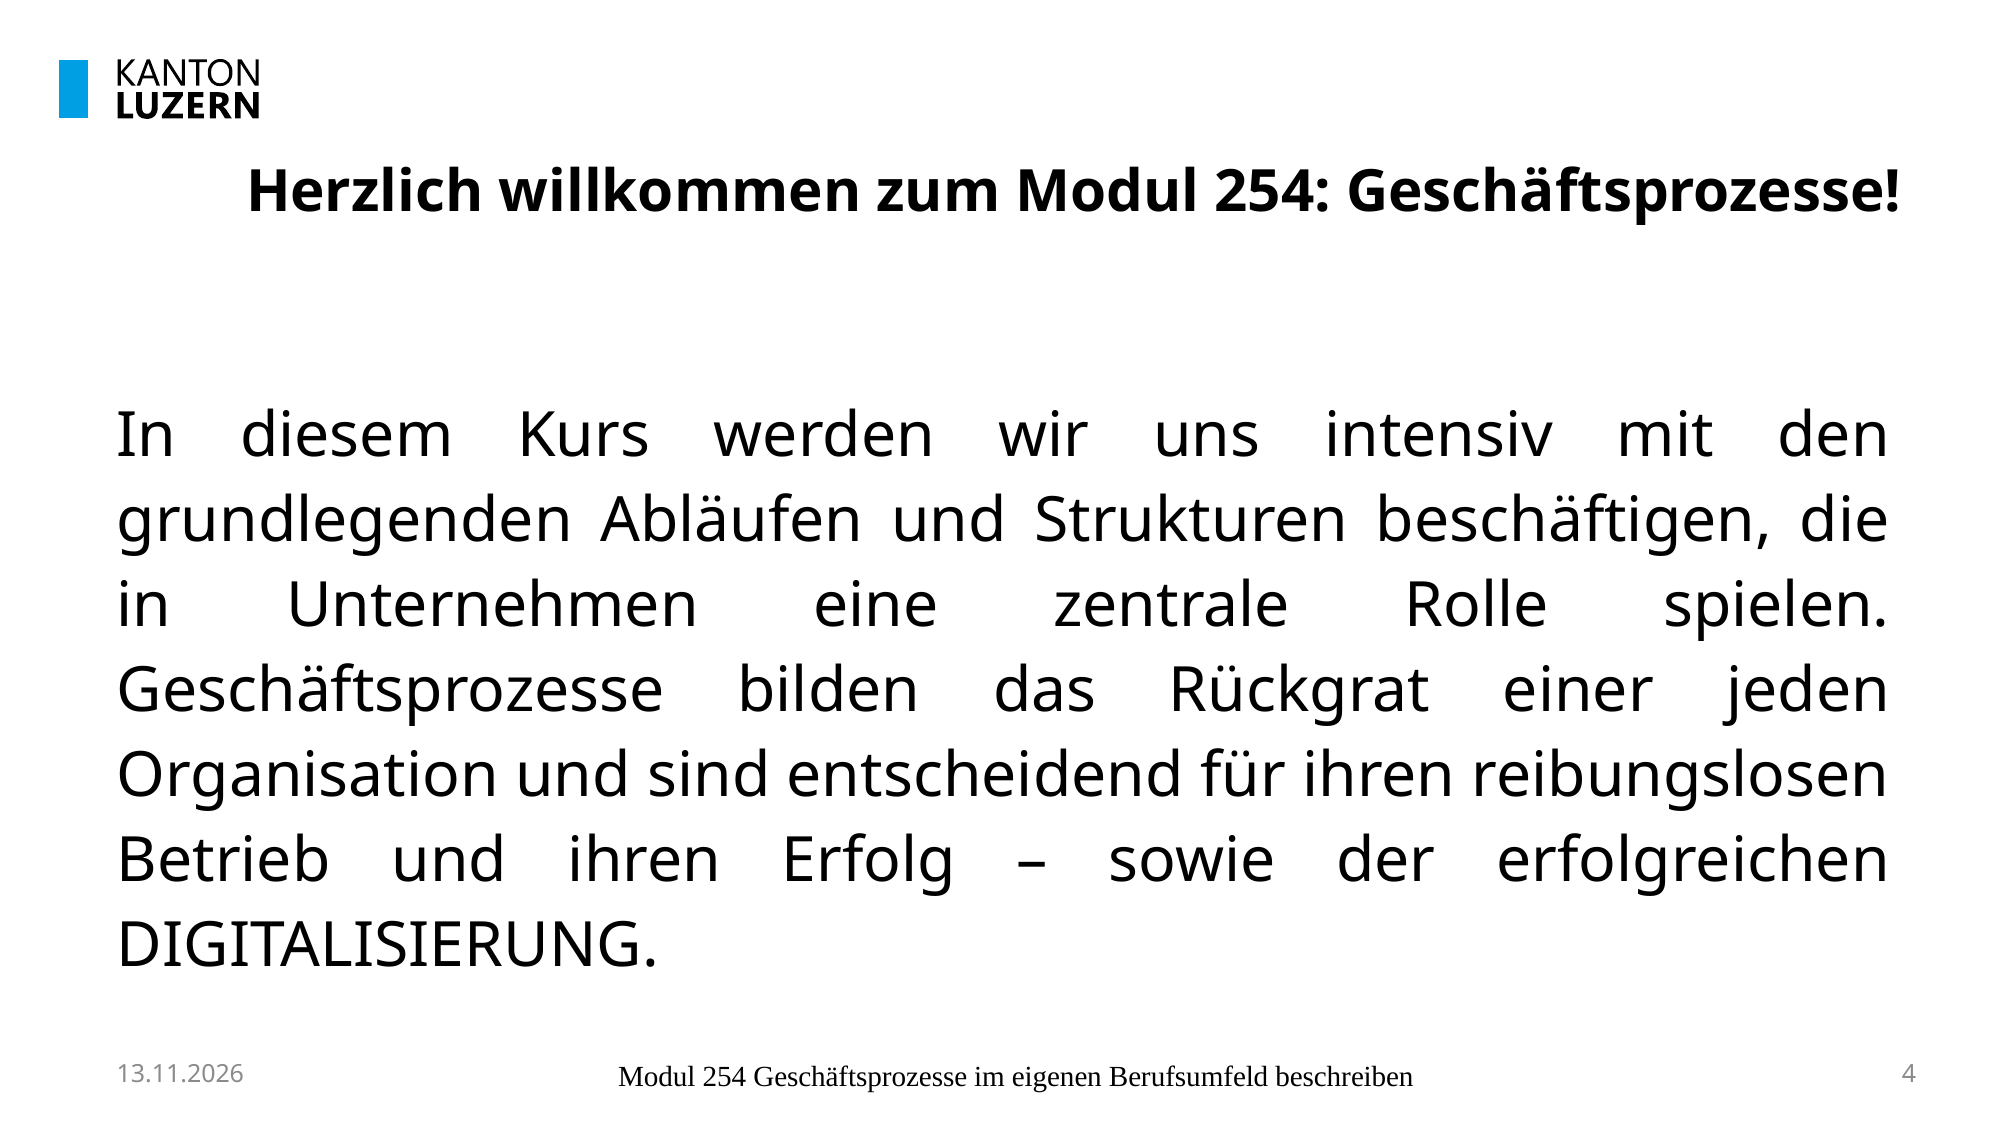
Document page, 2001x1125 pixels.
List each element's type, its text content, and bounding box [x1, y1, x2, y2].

footer Modul 254 Geschäftsprozesse im eigenen Berufsumfeld beschreiben [366, 1045, 1666, 1105]
title Herzlich willkommen zum Modul 254: Geschäftsprozesse! [101, 153, 1933, 272]
slide_number 4 [1694, 1045, 1932, 1105]
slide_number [101, 1045, 338, 1105]
table_header In diesem Kurs werden wir uns intensiv mit den grundlegenden Abläufen und Strukturen beschäftigen, die in Unternehmen eine zentrale Rolle spielen. Geschäftsprozesse bilden das Rückgrat einer jeden Organisation und sind entscheidend für ihren reibungslosen Betrieb und ihren Erfolg – sowie der erfolgreichen DIGITALISIERUNG. [102, 383, 1906, 990]
